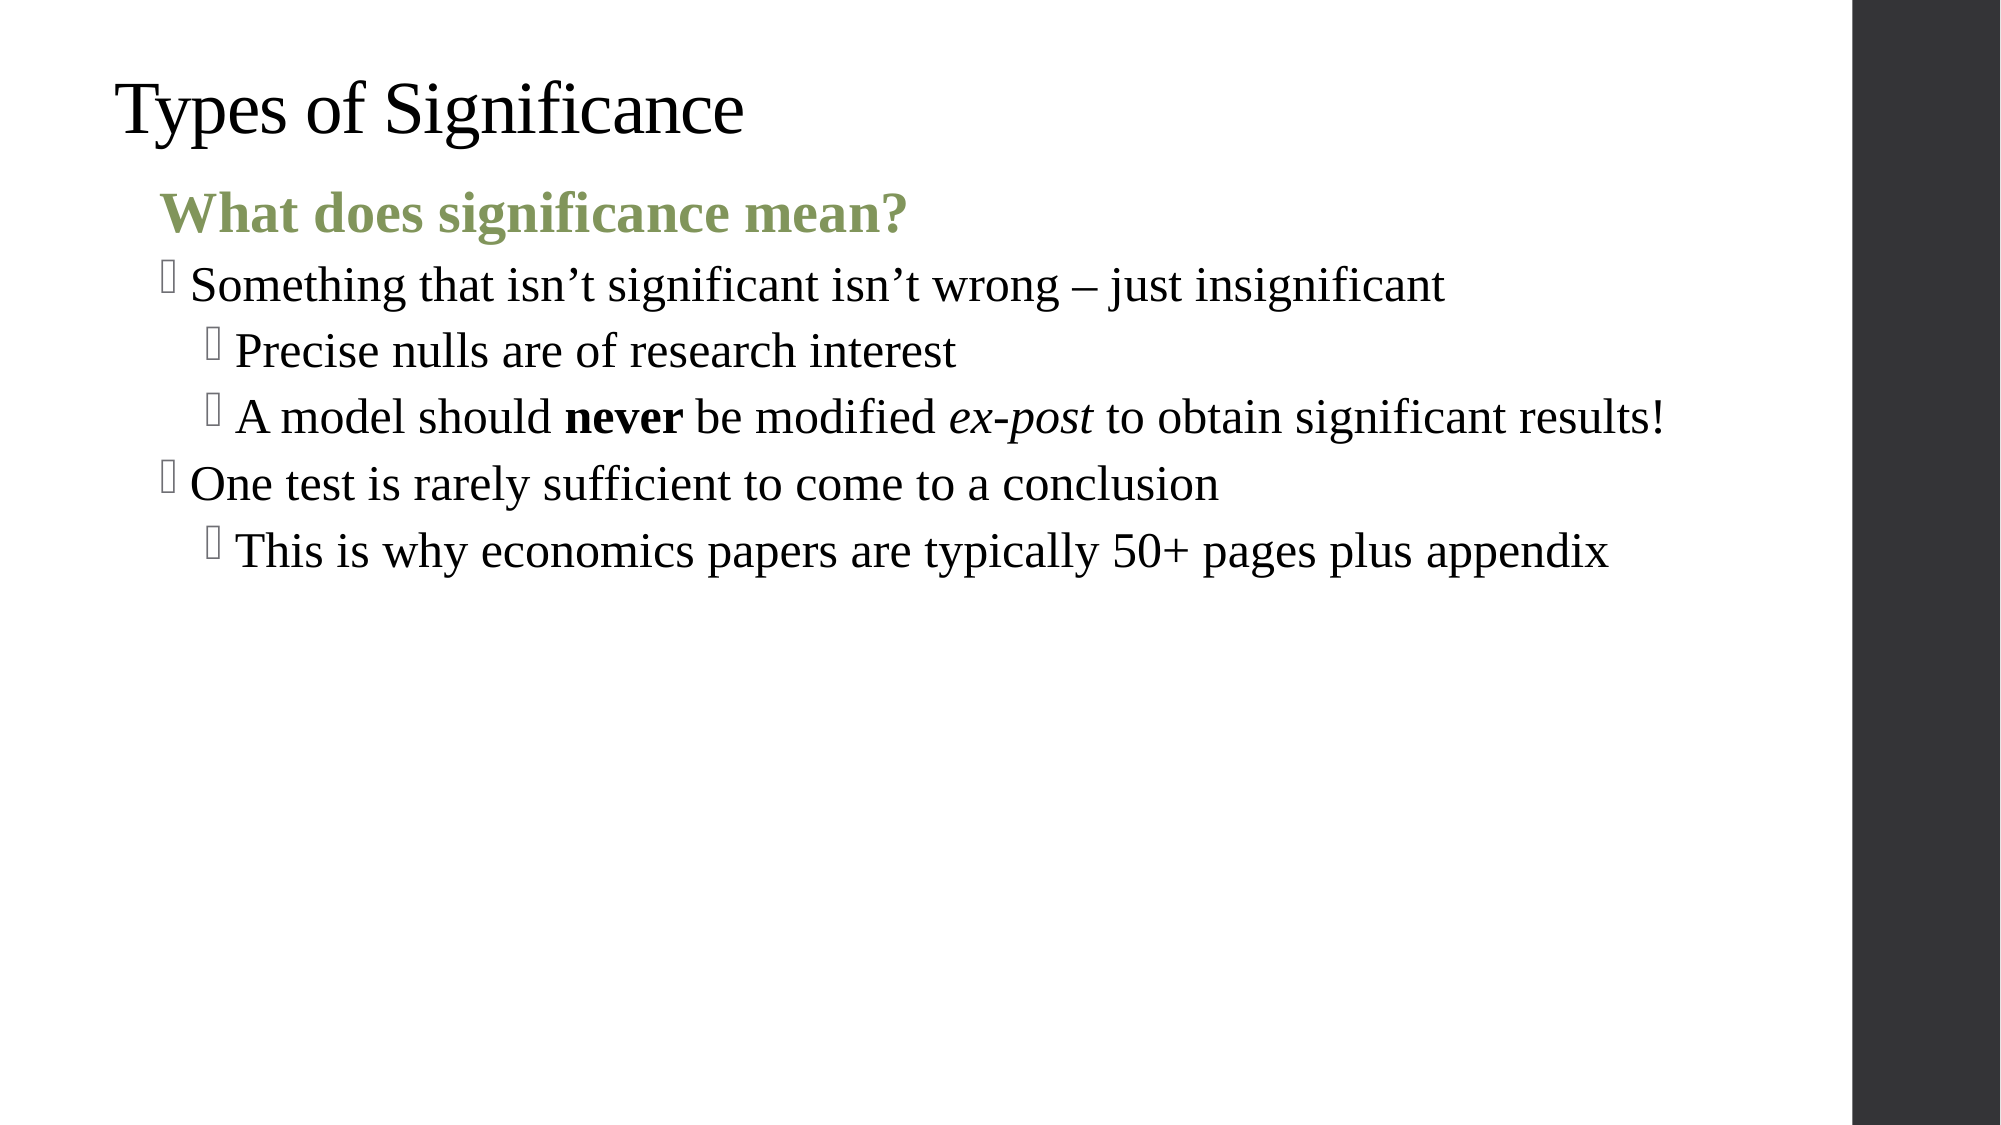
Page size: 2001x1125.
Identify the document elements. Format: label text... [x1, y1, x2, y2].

title Types of Significance [99, 55, 1813, 158]
list What does significance mean? Something that isn’t significant isn’t wrong – just insignificant Precise nulls are of research interest A model should never be modified ex-post to obtain significant results! One test is rarely sufficient to come to a conclusion This is why economics papers are typically 50+ pages plus appendix [99, 174, 1813, 1019]
